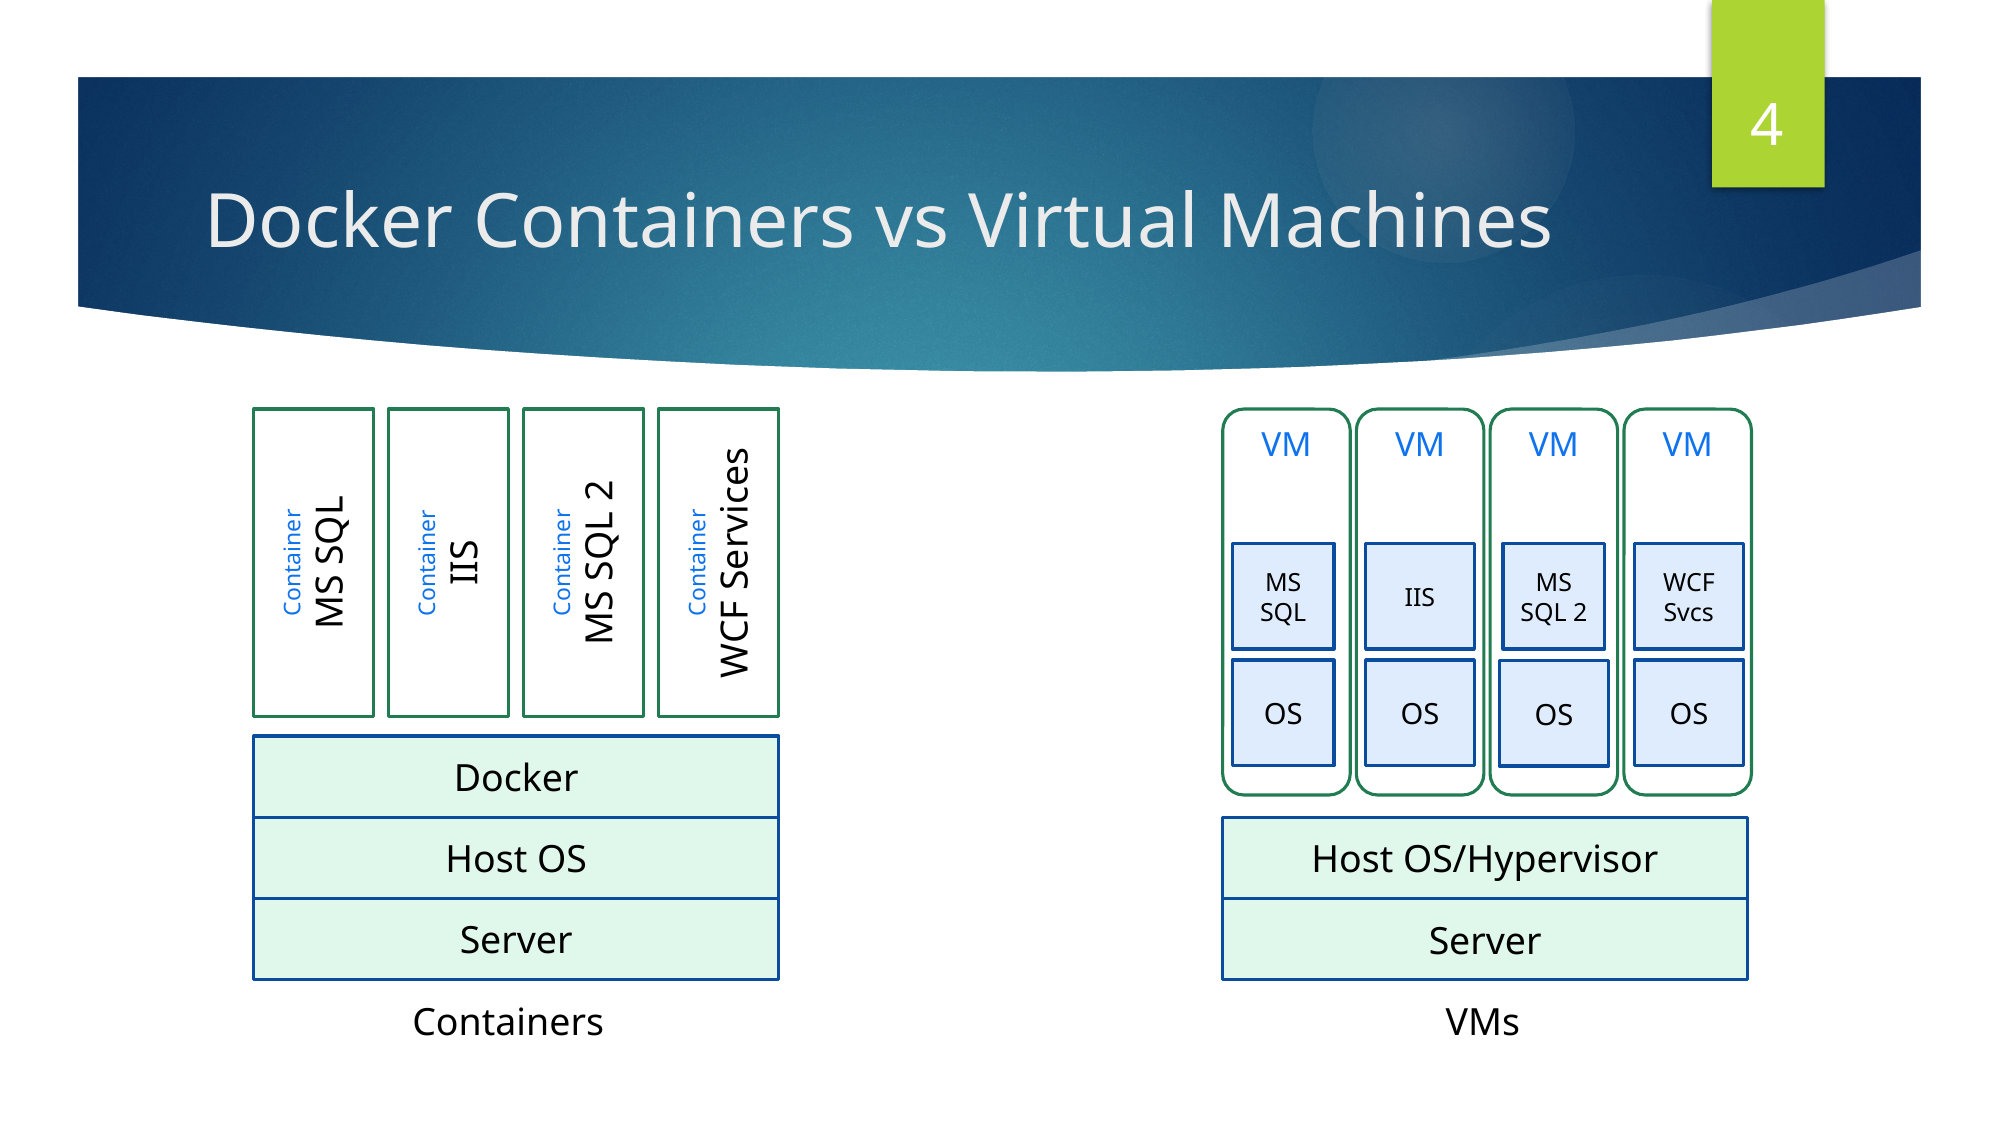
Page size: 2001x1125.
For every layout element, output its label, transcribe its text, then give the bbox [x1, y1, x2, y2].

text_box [1222, 408, 1752, 1052]
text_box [253, 408, 779, 1052]
slide_number 4 [1698, 48, 1836, 175]
title Docker Containers vs Virtual Machines [189, 159, 1627, 276]
